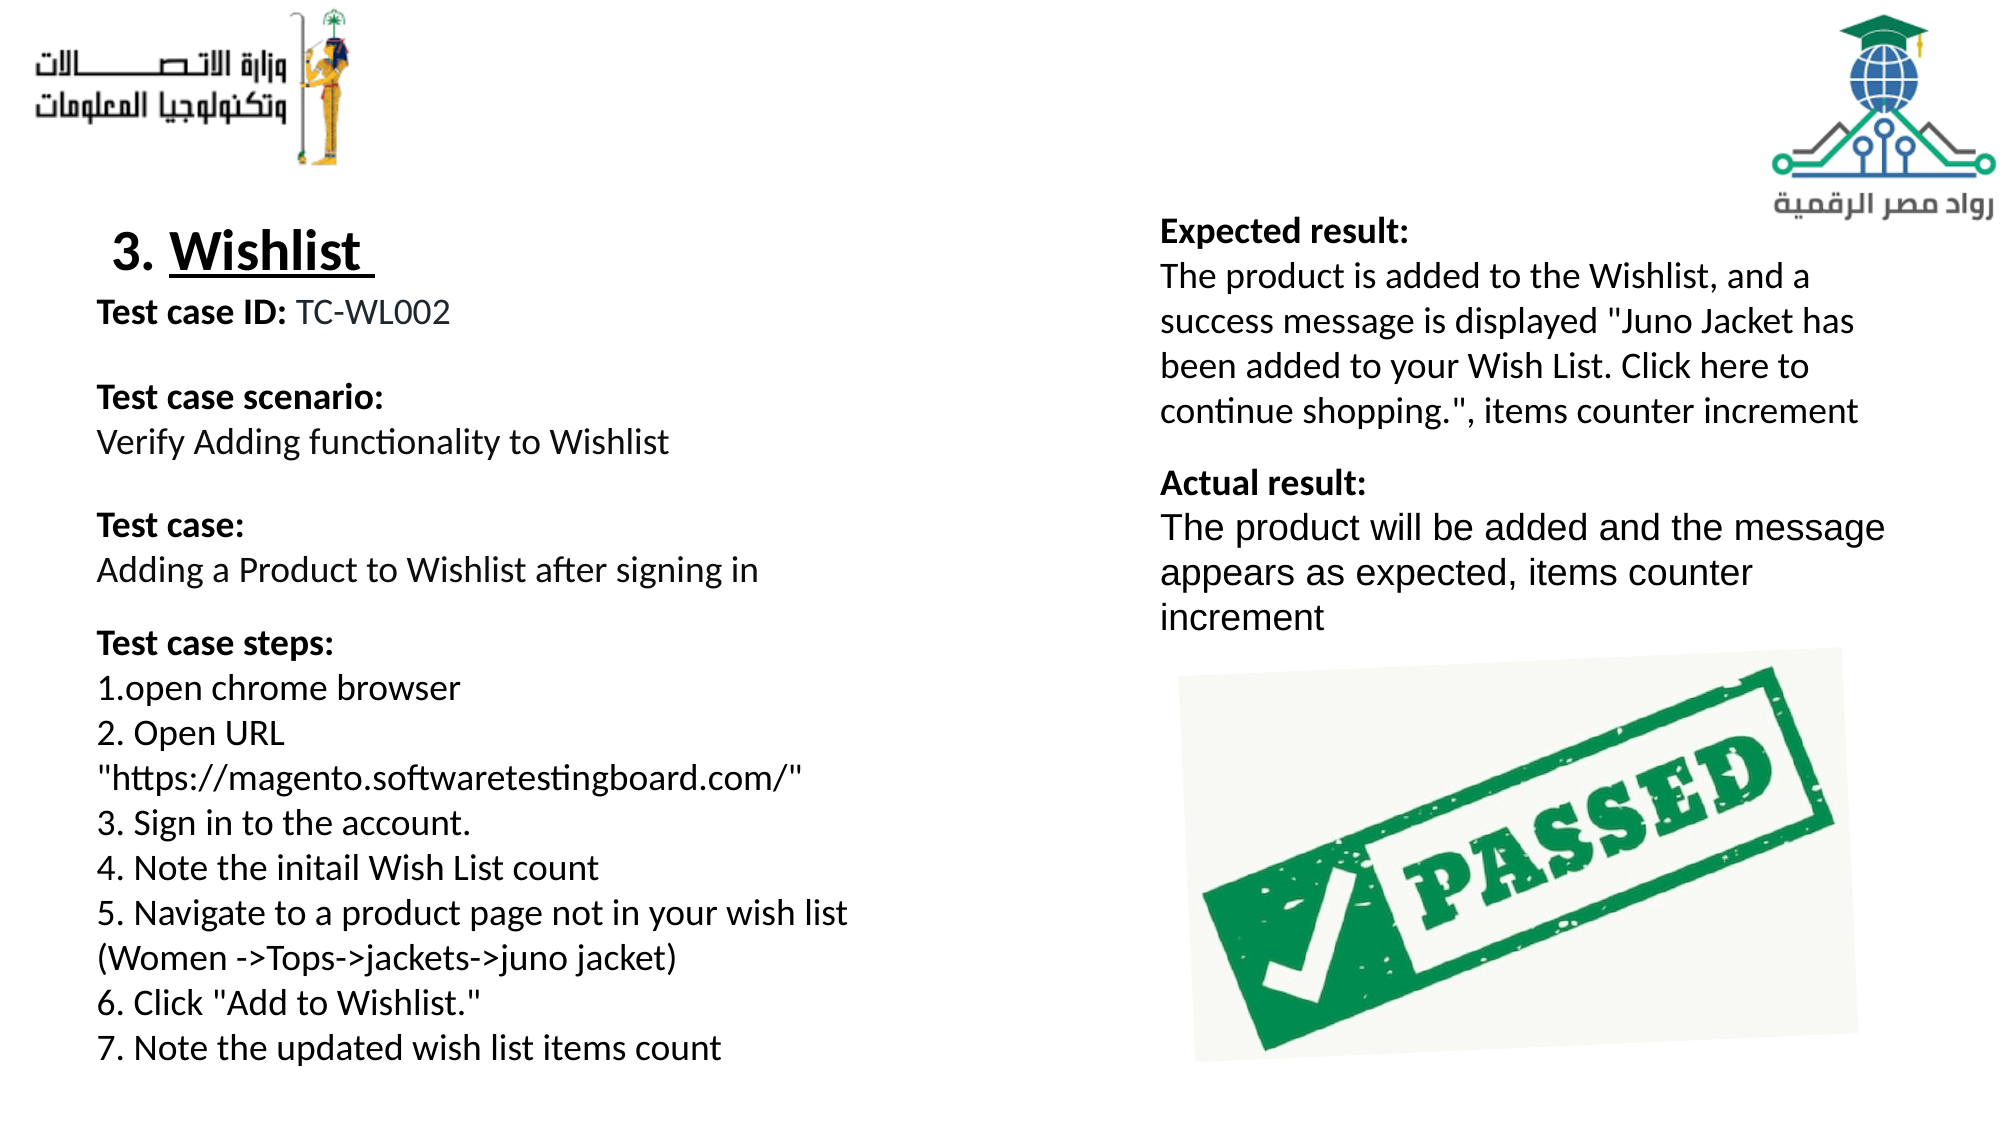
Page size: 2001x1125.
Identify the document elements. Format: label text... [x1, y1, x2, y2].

text_box Test case: Adding a Product to Wishlist after signing in [81, 492, 908, 598]
picture [1764, 9, 2000, 226]
picture [1178, 647, 1859, 1063]
text_box Test case ID: TC-WL002 [81, 279, 1082, 340]
text_box Test case scenario: Verify Adding functionality to Wishlist [81, 364, 908, 470]
text_box Test case steps: 1.open chrome browser 2. Open URL "https://magento.softwaretestingboard.com/" 3. Sign in to the account. 4. Note the initail Wish List count 5. Navigate to a product page not in your wish list (Women ->Tops->jackets->juno jacket) 6. Click "Add to Wishlist." 7. Note the updated wish list items count [81, 610, 1000, 1076]
text_box Expected result: The product is added to the Wishlist, and a success message is displayed "Juno Jacket has been added to your Wish List. Click here to continue shopping.", items counter increment [1145, 198, 1943, 439]
text_box 3. Wishlist [95, 169, 437, 279]
picture [0, 3, 381, 185]
text_box Actual result: The product will be added and the message appears as expected, items counter increment [1145, 450, 1943, 646]
